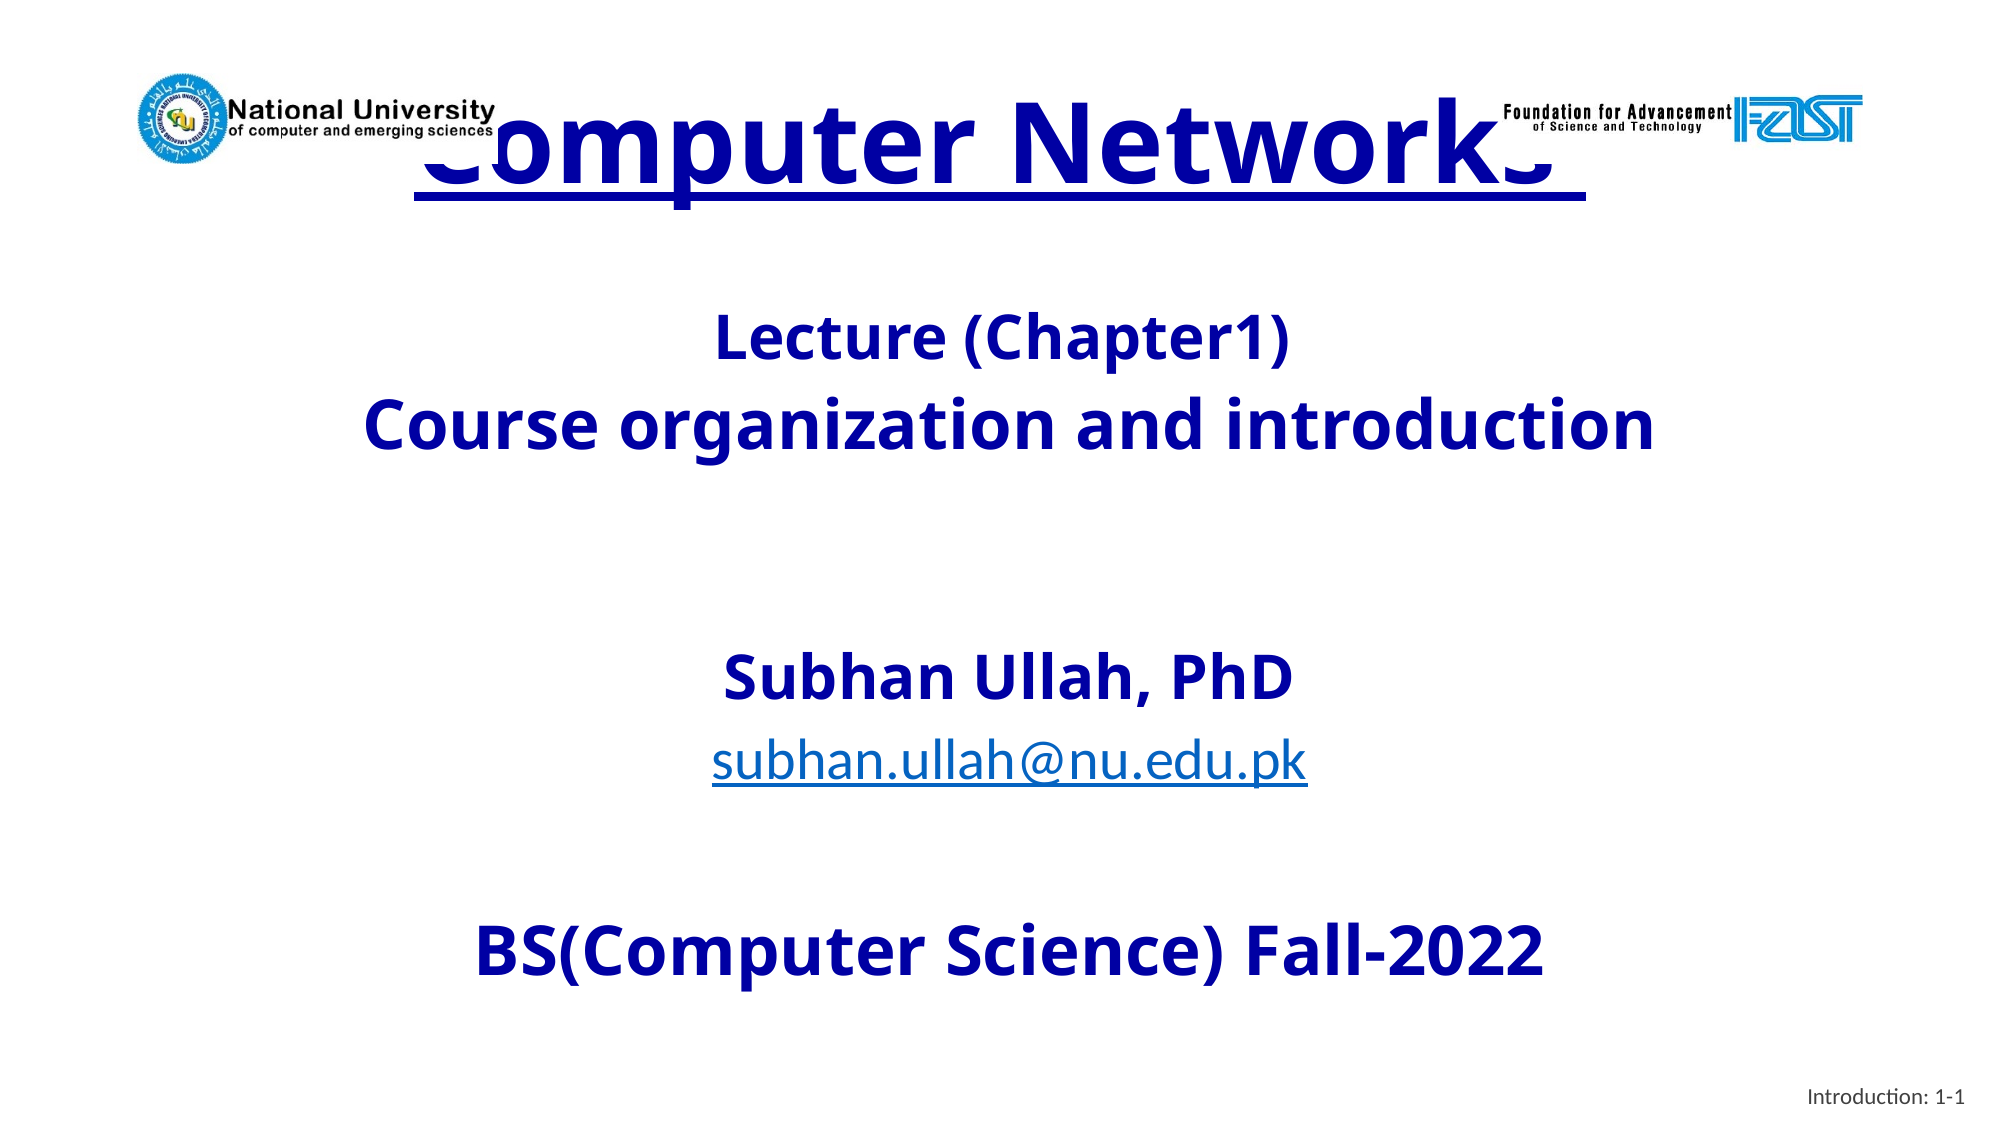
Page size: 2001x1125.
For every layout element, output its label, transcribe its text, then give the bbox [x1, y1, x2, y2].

list Lecture (Chapter1) Course organization and introduction Subhan Ullah, PhD subhan.ullah@nu.edu.pk BS(Computer Science) Fall-2022 [137, 282, 1863, 997]
picture [1502, 74, 1863, 165]
slide_number Introduction: 1-1 [1530, 1065, 1981, 1125]
picture [137, 73, 498, 164]
title Computer Networks [137, 74, 1863, 221]
